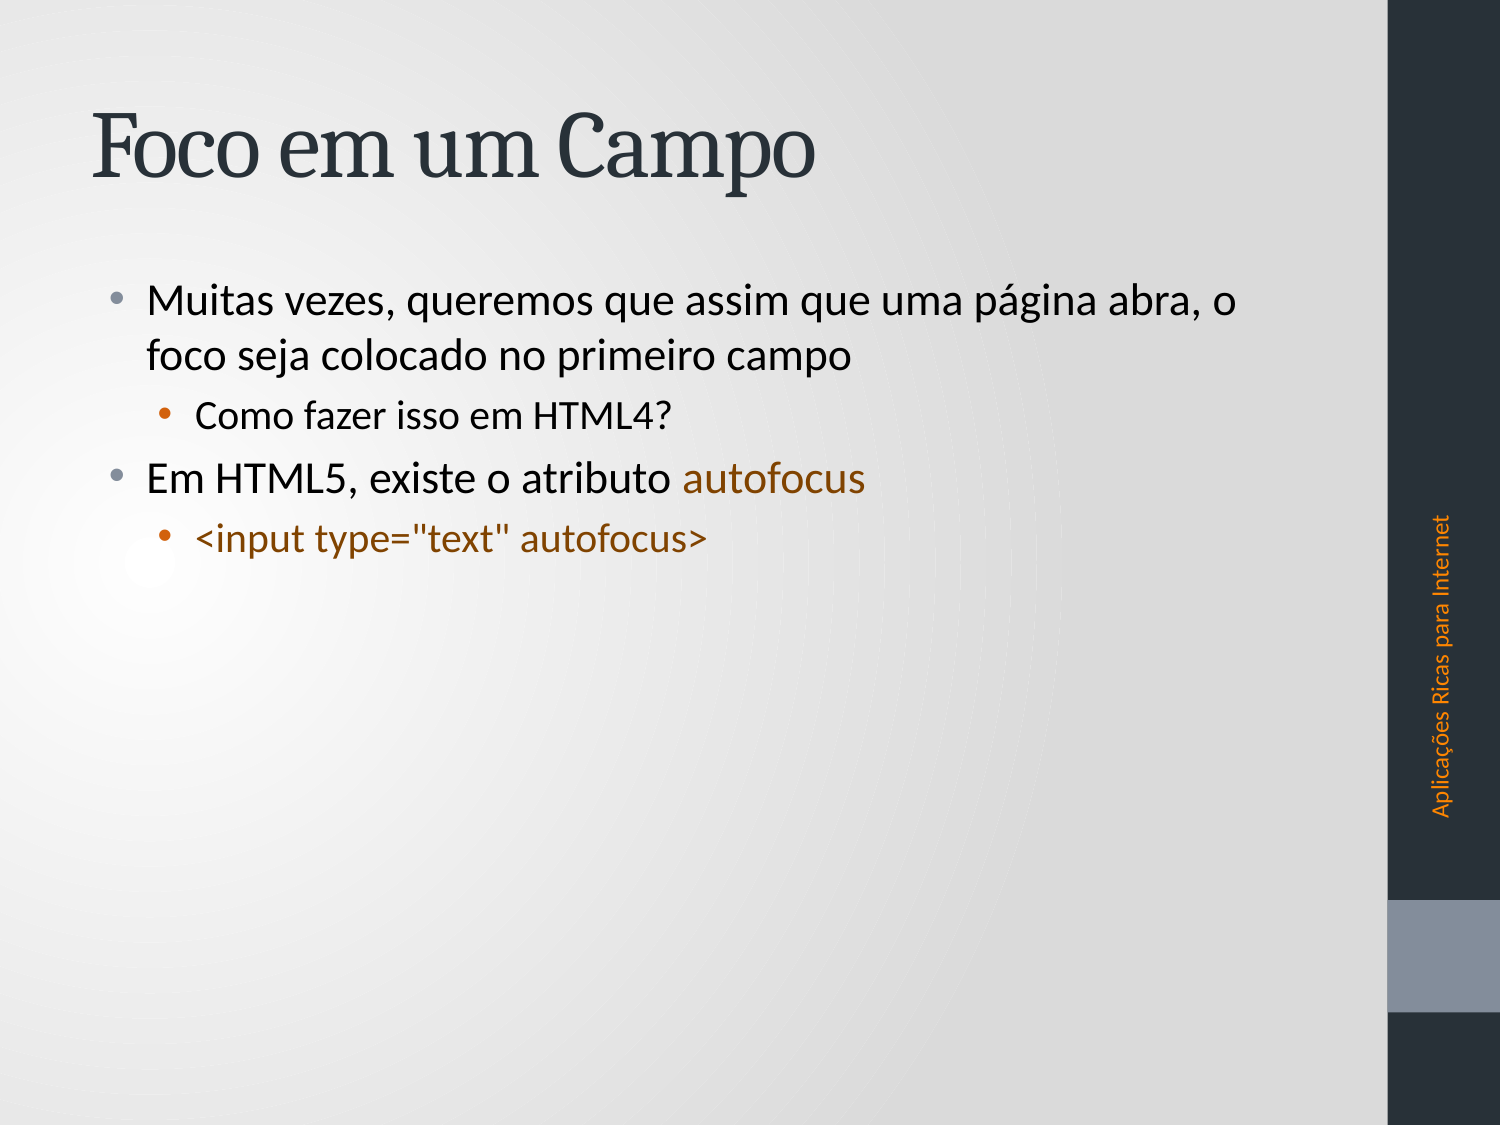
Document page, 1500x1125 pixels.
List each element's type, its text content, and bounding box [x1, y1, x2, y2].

list Muitas vezes, queremos que assim que uma página abra, o foco seja colocado no primeiro campo Como fazer isso em HTML4? Em HTML5, existe o atributo autofocus <input type="text" autofocus> [75, 262, 1325, 1050]
title Foco em um Campo [75, 45, 1325, 233]
footer Aplicações Ricas para Internet [1408, 500, 1469, 889]
